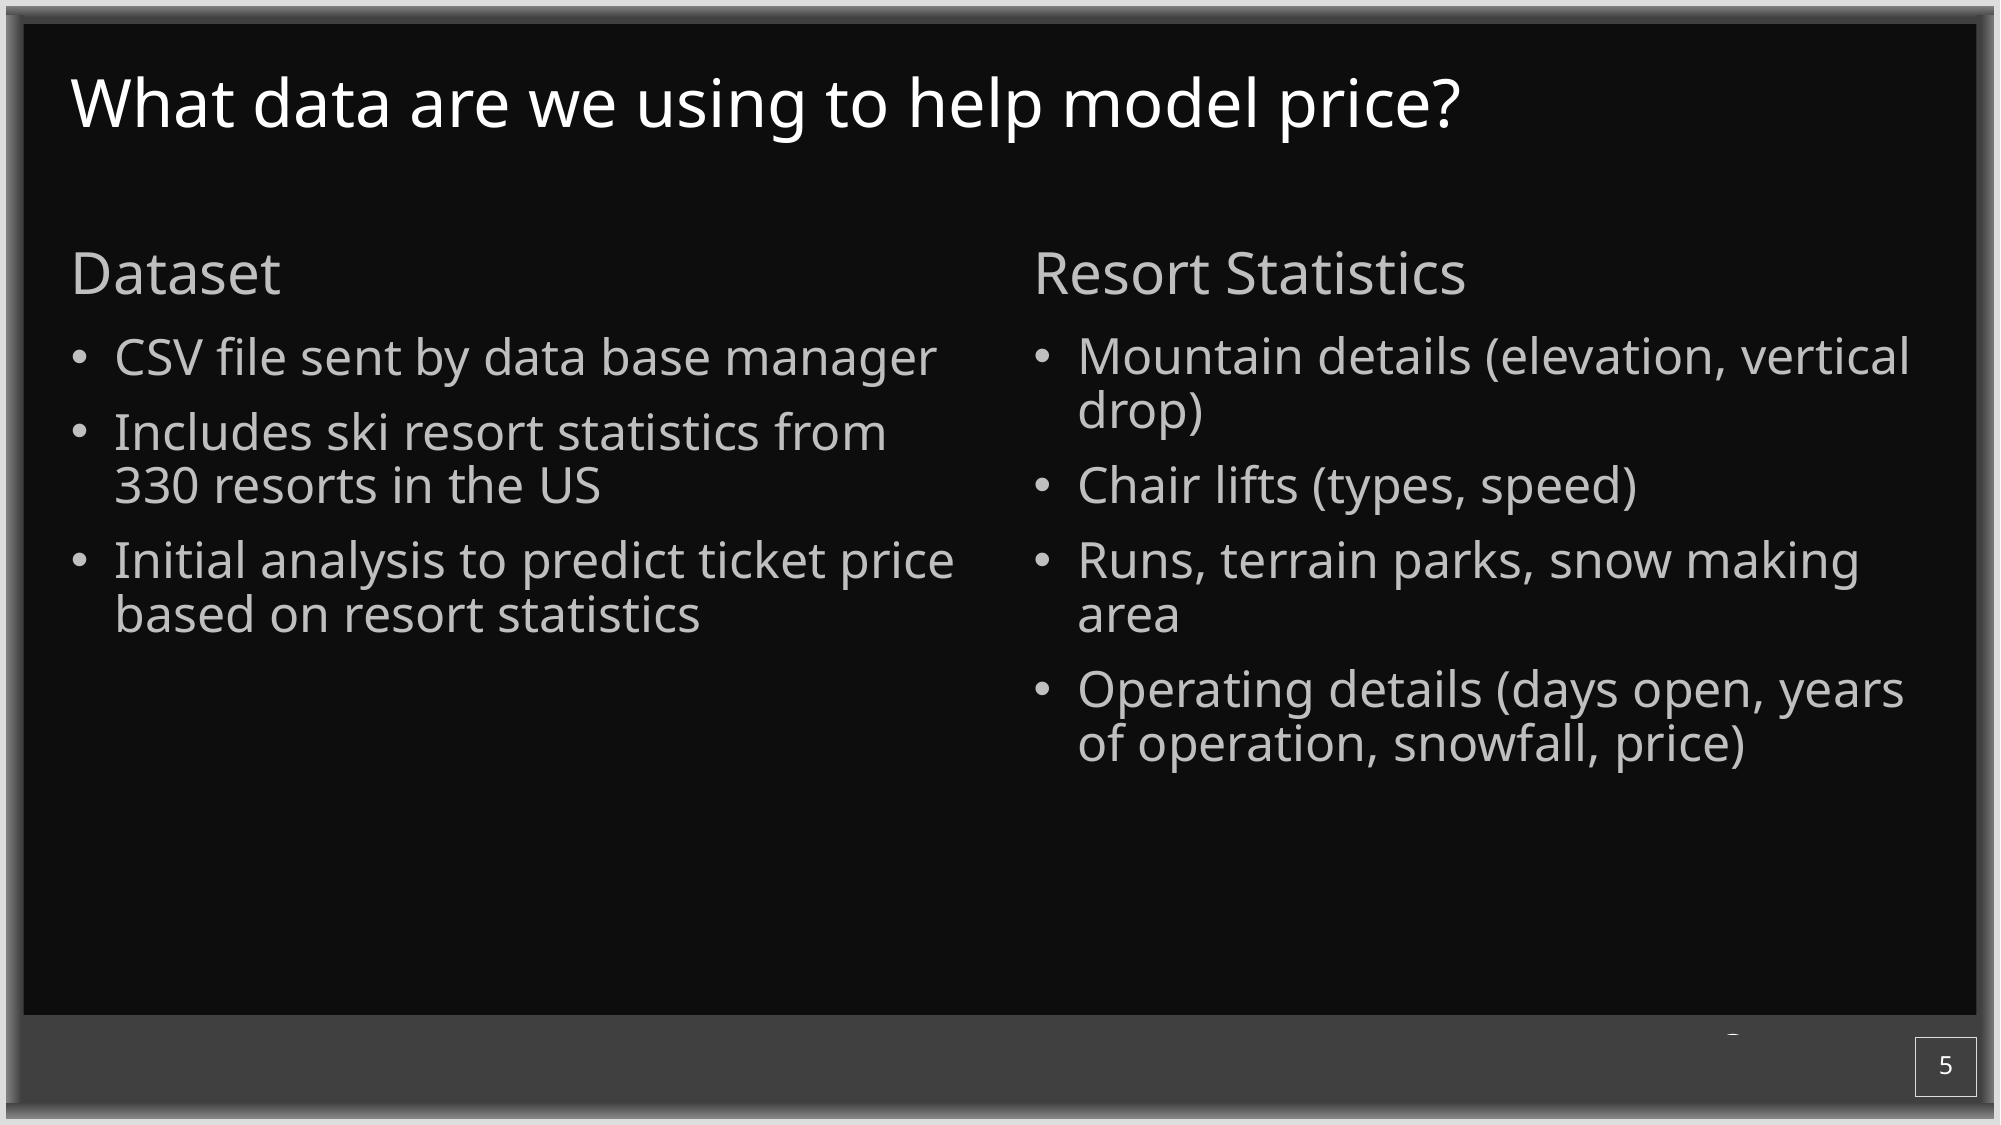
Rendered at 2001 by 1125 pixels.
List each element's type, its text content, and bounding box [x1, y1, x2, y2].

slide_number 5 [1915, 1037, 1977, 1097]
text_box Resort Statistics [1033, 165, 1931, 308]
title What data are we using to help model price? [70, 70, 1932, 142]
list Dataset [70, 165, 969, 308]
list Mountain details (elevation, vertical drop) Chair lifts (types, speed) Runs, terrain parks, snow making area Operating details (days open, years of operation, snowfall, price) [1033, 331, 1932, 1016]
list CSV file sent by data base manager Includes ski resort statistics from 330 resorts in the US Initial analysis to predict ticket price based on resort statistics [70, 331, 969, 1016]
